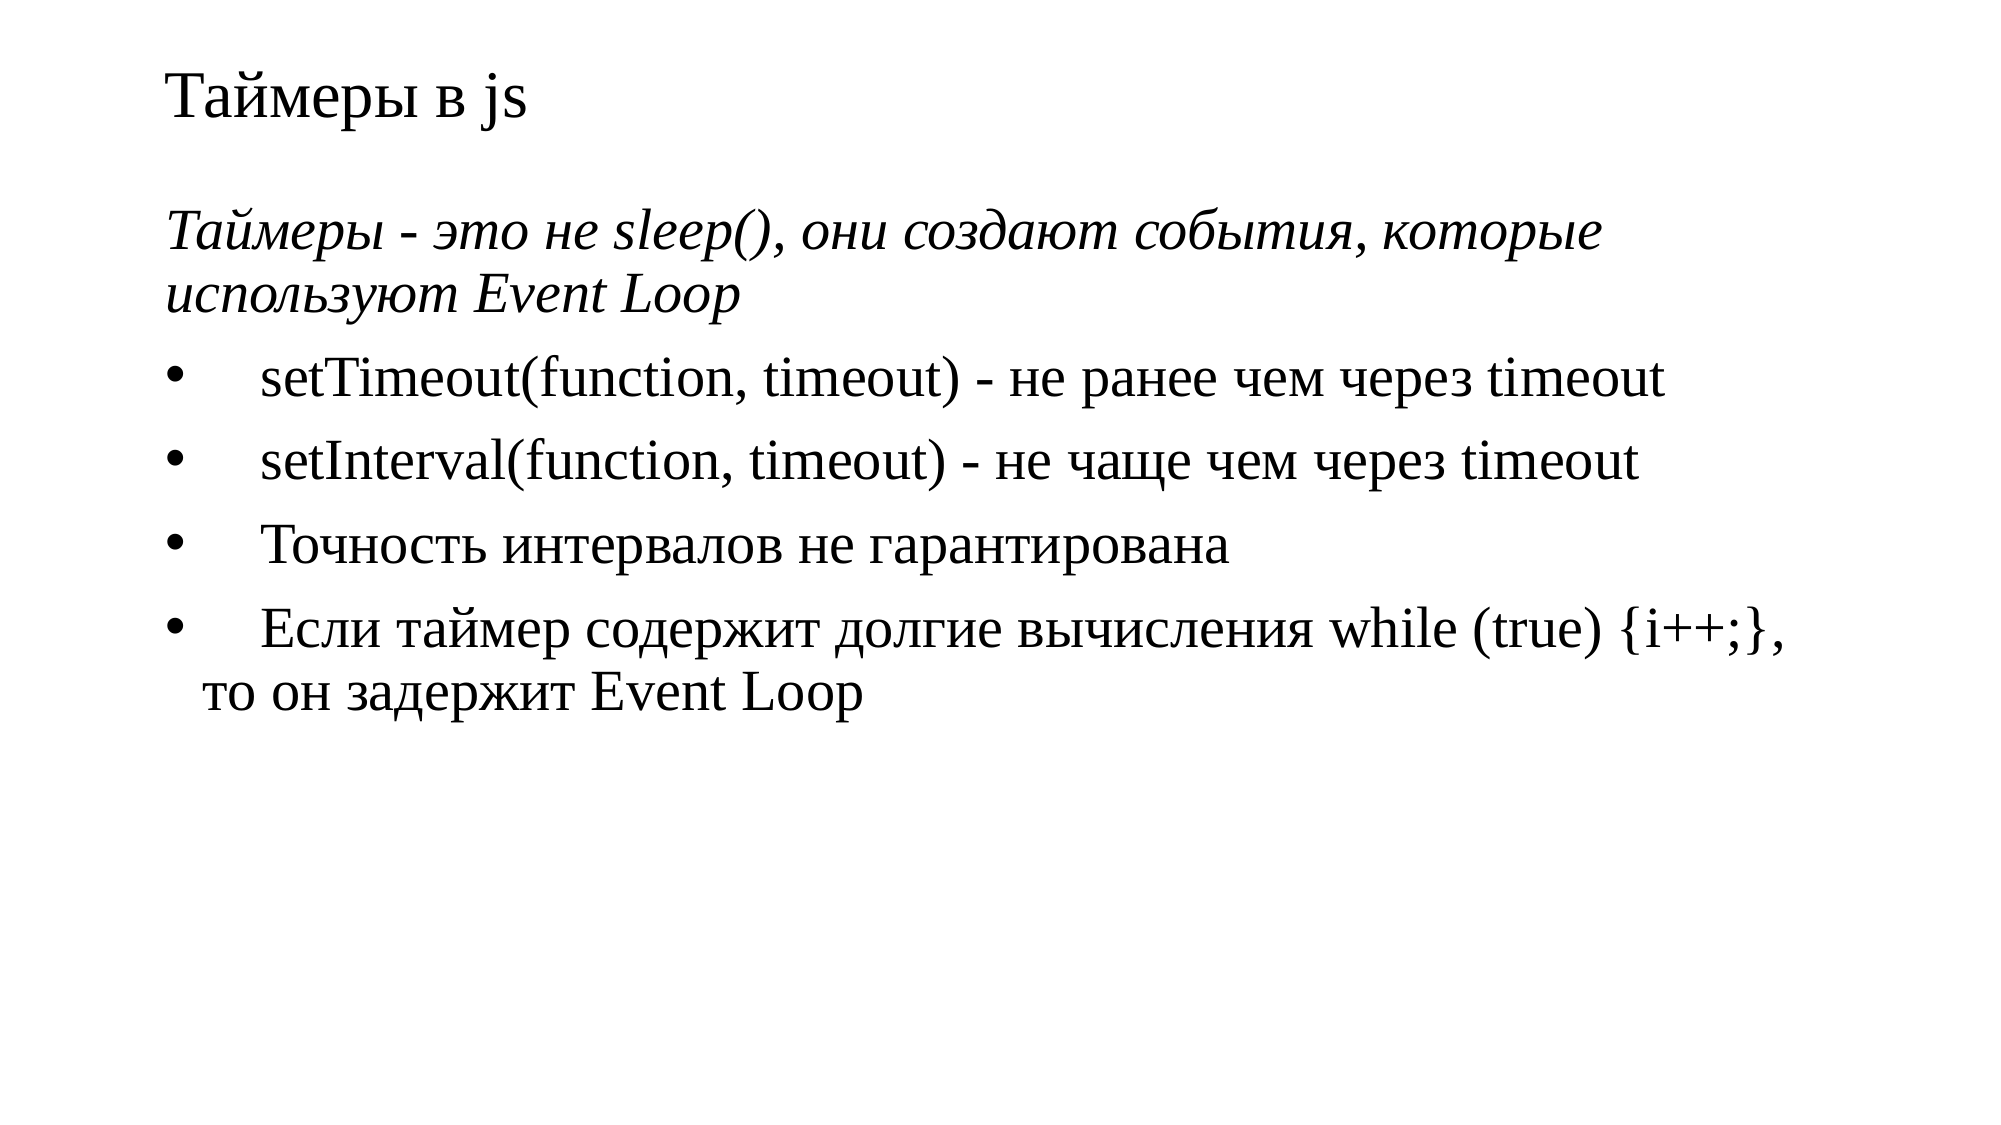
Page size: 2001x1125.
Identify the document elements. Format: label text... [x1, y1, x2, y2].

list Таймеры - это не sleep(), они создают события, которые используют Event Loop setTimeout(function, timeout) - не ранее чем через timeout setInterval(function, timeout) - не чаще чем через timeout Точность интервалов не гарантирована Если таймер содержит долгие вычисления while (true) {i++;}, то он задержит Event Loop [150, 191, 1851, 999]
title Таймеры в js [149, 0, 1851, 192]
